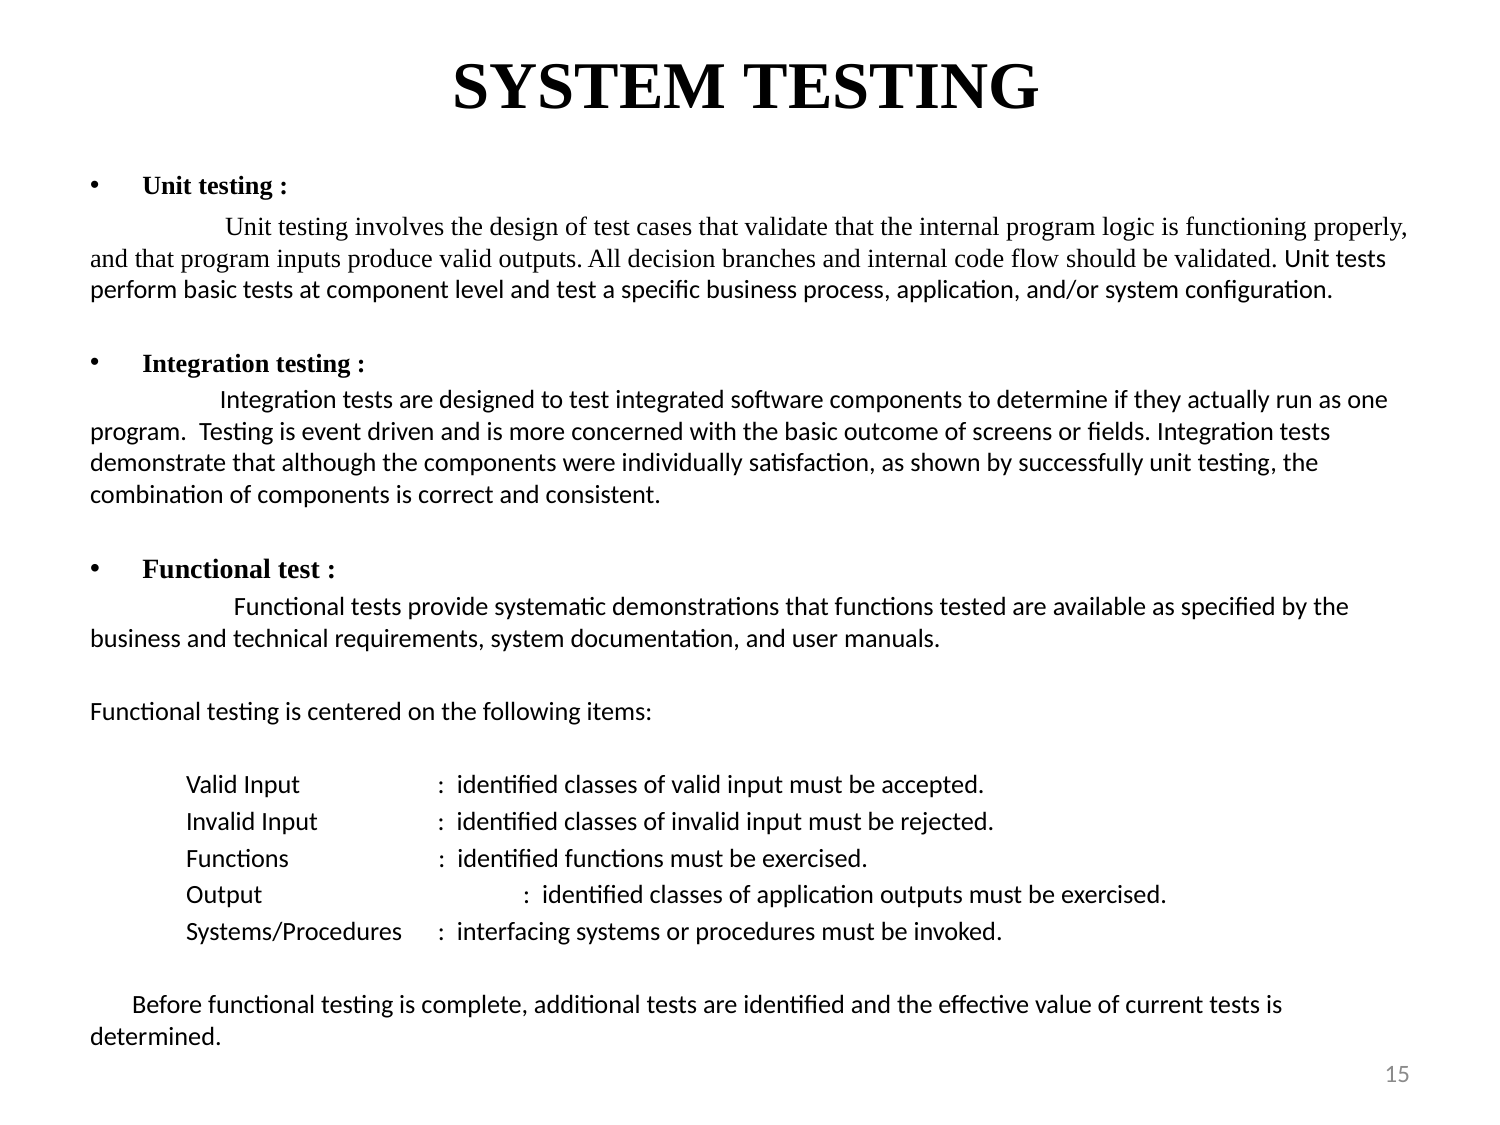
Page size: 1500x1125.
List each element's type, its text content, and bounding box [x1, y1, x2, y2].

title SYSTEM TESTING [71, 22, 1422, 141]
slide_number 15 [1074, 1042, 1425, 1103]
list Unit testing : Unit testing involves the design of test cases that validate that the internal program logic is functioning properly, and that program inputs produce valid outputs. All decision branches and internal code flow should be validated. Unit tests perform basic tests at component level and test a specific business process, application, and/or system configuration. Integration testing : Integration tests are designed to test integrated software components to determine if they actually run as one program. Testing is event driven and is more concerned with the basic outcome of screens or fields. Integration tests demonstrate that although the components were individually satisfaction, as shown by successfully unit testing, the combination of components is correct and consistent. Functional test : Functional tests provide systematic demonstrations that functions tested are available as specified by the business and technical requirements, system documentation, and user manuals. Functional testing is centered on the following items: Valid Input : identified classes of valid input must be accepted. Invalid Input : identified classes of invalid input must be rejected. Functions : identified functions must be exercised. Output : identified classes of application outputs must be exercised. Systems/Procedures : interfacing systems or procedures must be invoked. Before functional testing is complete, additional tests are identified and the effective value of current tests is determined. [75, 161, 1425, 1103]
